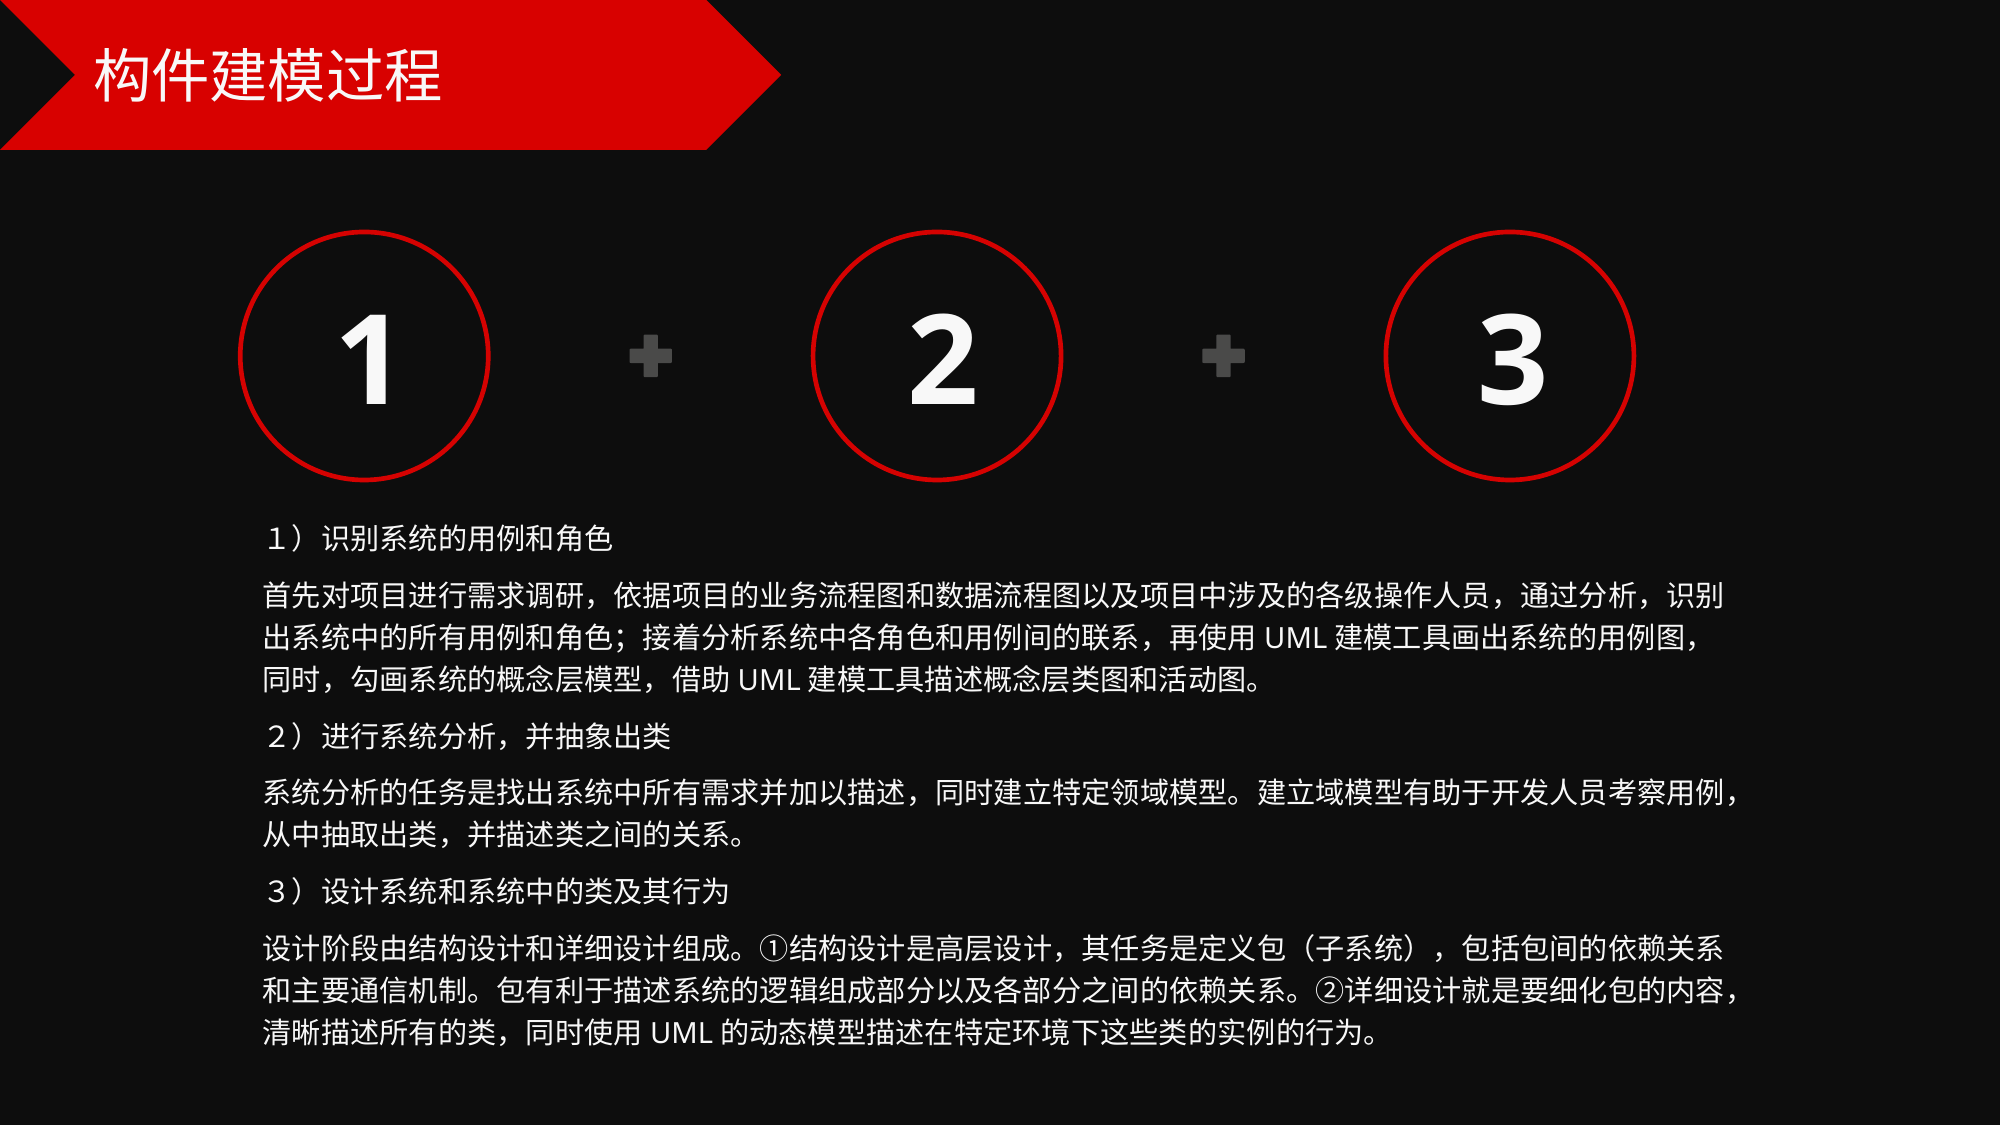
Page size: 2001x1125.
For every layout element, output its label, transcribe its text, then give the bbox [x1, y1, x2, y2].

text_box [1384, 230, 1635, 482]
text_box [0, 0, 2000, 1125]
text_box [812, 230, 1063, 482]
text_box １）识别系统的用例和角色 首先对项目进行需求调研，依据项目的业务流程图和数据流程图以及项目中涉及的各级操作人员，通过分析，识别出系统中的所有用例和角色；接着分析系统中各角色和用例间的联系，再使用UML建模工具画出系统的用例图，同时，勾画系统的概念层模型，借助UML建模工具描述概念层类图和活动图。 ２）进行系统分析，并抽象出类 系统分析的任务是找出系统中所有需求并加以描述，同时建立特定领域模型。建立域模型有助于开发人员考察用例，从中抽取出类，并描述类之间的关系。 ３）设计系统和系统中的类及其行为 设计阶段由结构设计和详细设计组成。①结构设计是高层设计，其任务是定义包（子系统），包括包间的依赖关系和主要通信机制。包有利于描述系统的逻辑组成部分以及各部分之间的依赖关系。②详细设计就是要细化包的内容，清晰描述所有的类，同时使用UML的动态模型描述在特定环境下这些类的实例的行为。 [248, 505, 1752, 1057]
text_box 1 [287, 272, 454, 438]
text_box [1202, 334, 1245, 378]
text_box 2 [860, 272, 1027, 438]
text_box [0, 0, 783, 151]
text_box 3 [1430, 272, 1597, 438]
text_box [239, 230, 490, 482]
text_box [629, 334, 672, 378]
text_box 构件建模过程 [78, 32, 650, 117]
